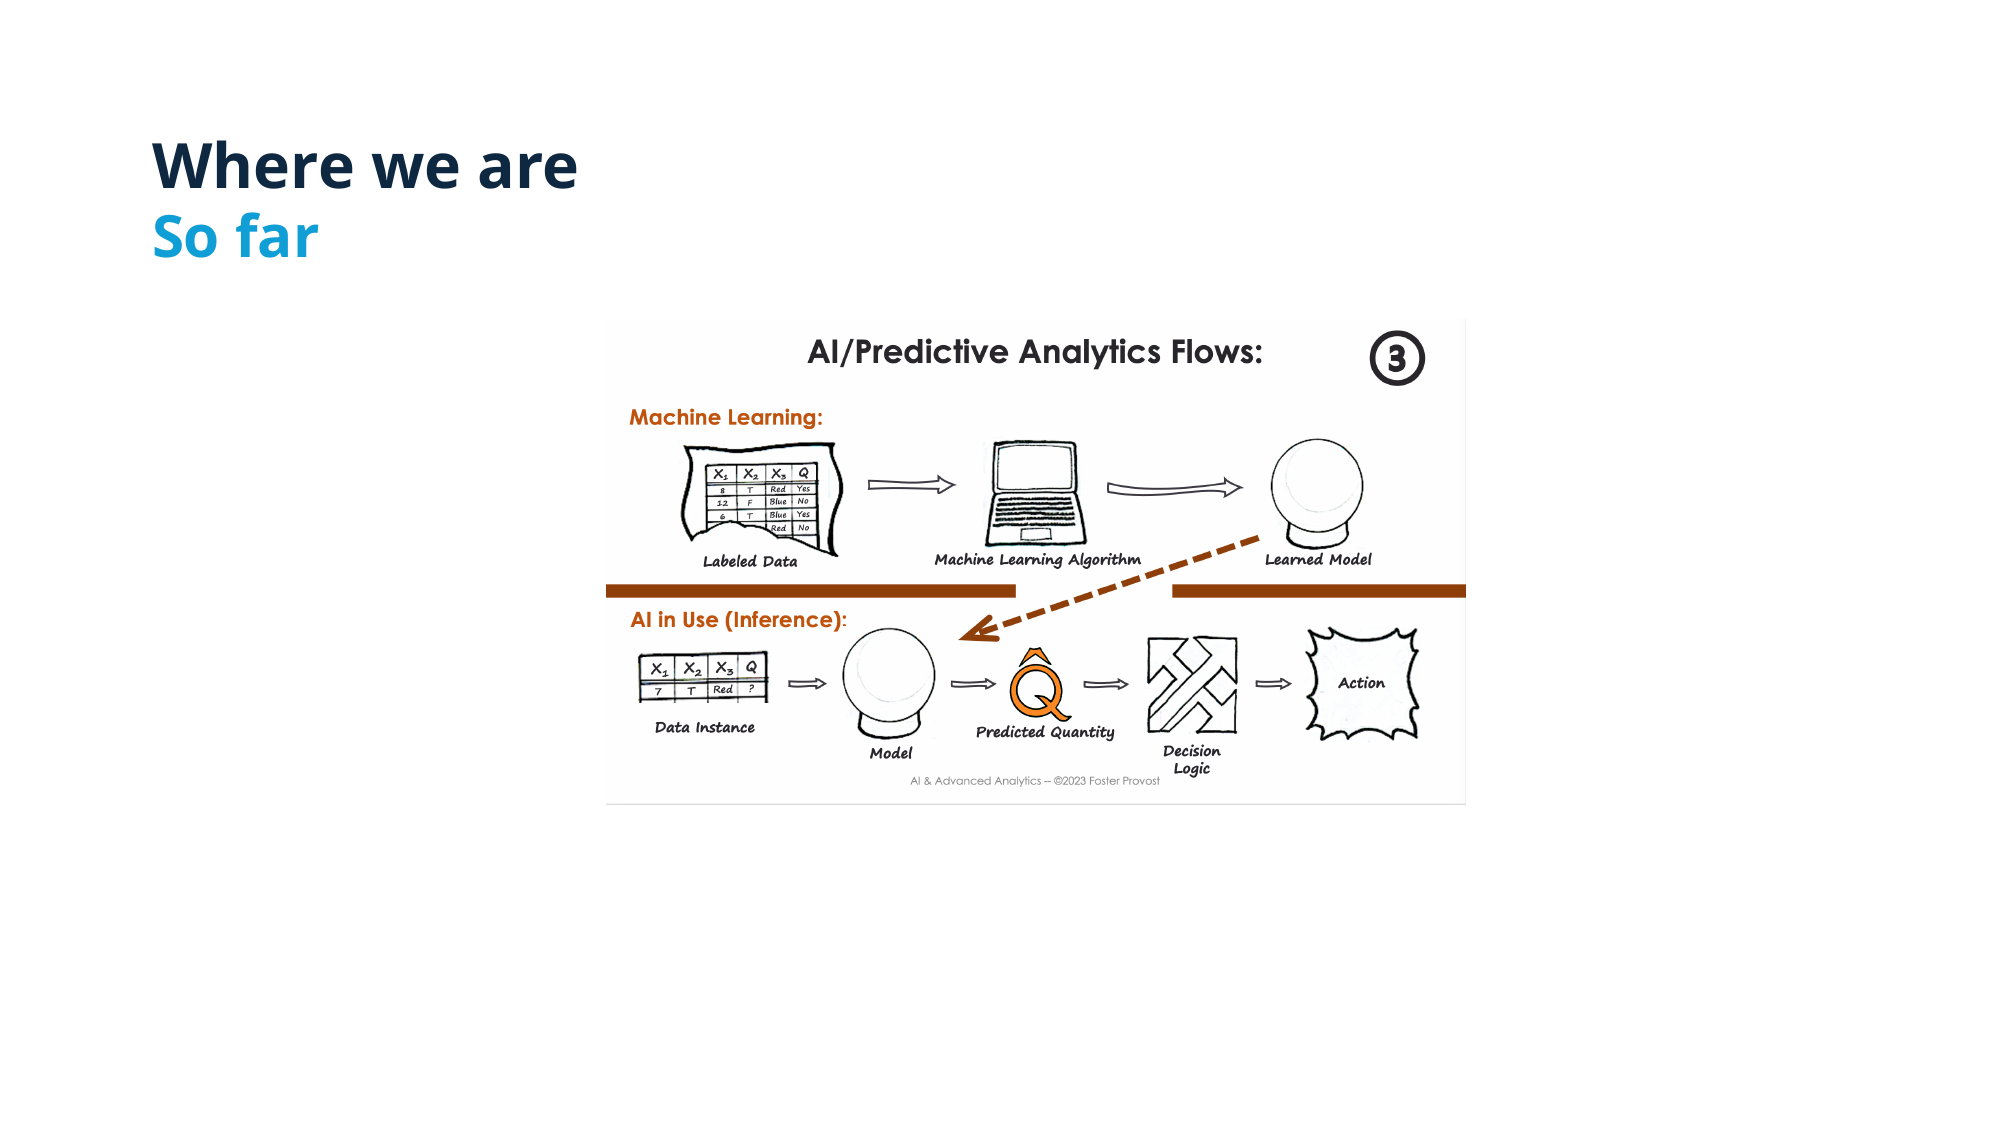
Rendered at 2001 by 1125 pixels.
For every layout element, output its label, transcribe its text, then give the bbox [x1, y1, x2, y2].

picture [605, 319, 1467, 806]
text_box So far [137, 191, 460, 277]
title Where we are [137, 59, 1863, 278]
